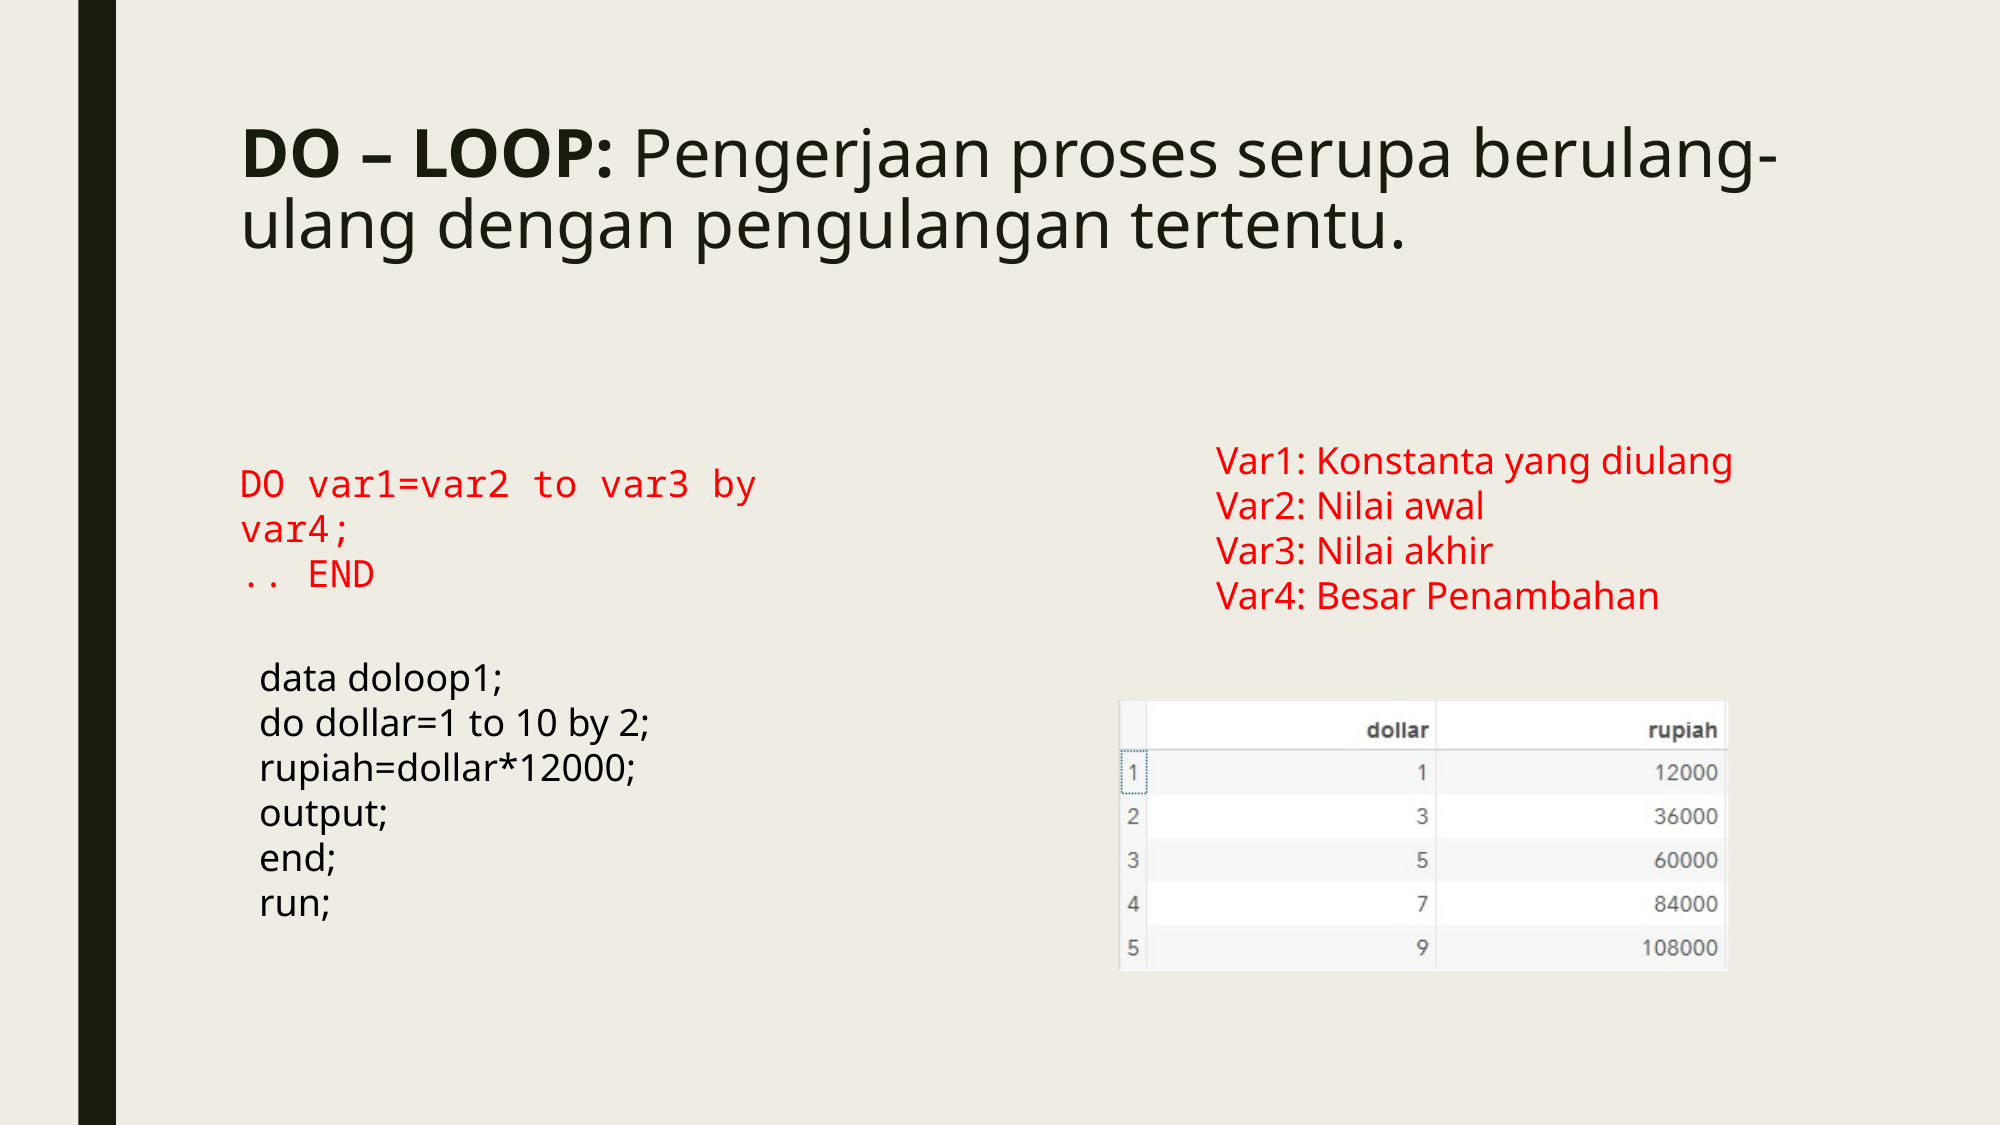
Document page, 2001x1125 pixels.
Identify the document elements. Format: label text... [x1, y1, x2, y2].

text_box Var1: Konstanta yang diulang Var2: Nilai awal Var3: Nilai akhir Var4: Besar Penambahan [1201, 429, 1775, 625]
text_box DO var1=var2 to var3 by var4; .. END [225, 452, 907, 648]
picture [1118, 699, 1729, 971]
text_box data doloop1; do dollar=1 to 10 by 2; rupiah=dollar*12000; output; end; run; [244, 646, 765, 932]
title DO – LOOP: Pengerjaan proses serupa berulang-ulang dengan pengulangan tertentu. [225, 112, 1800, 357]
